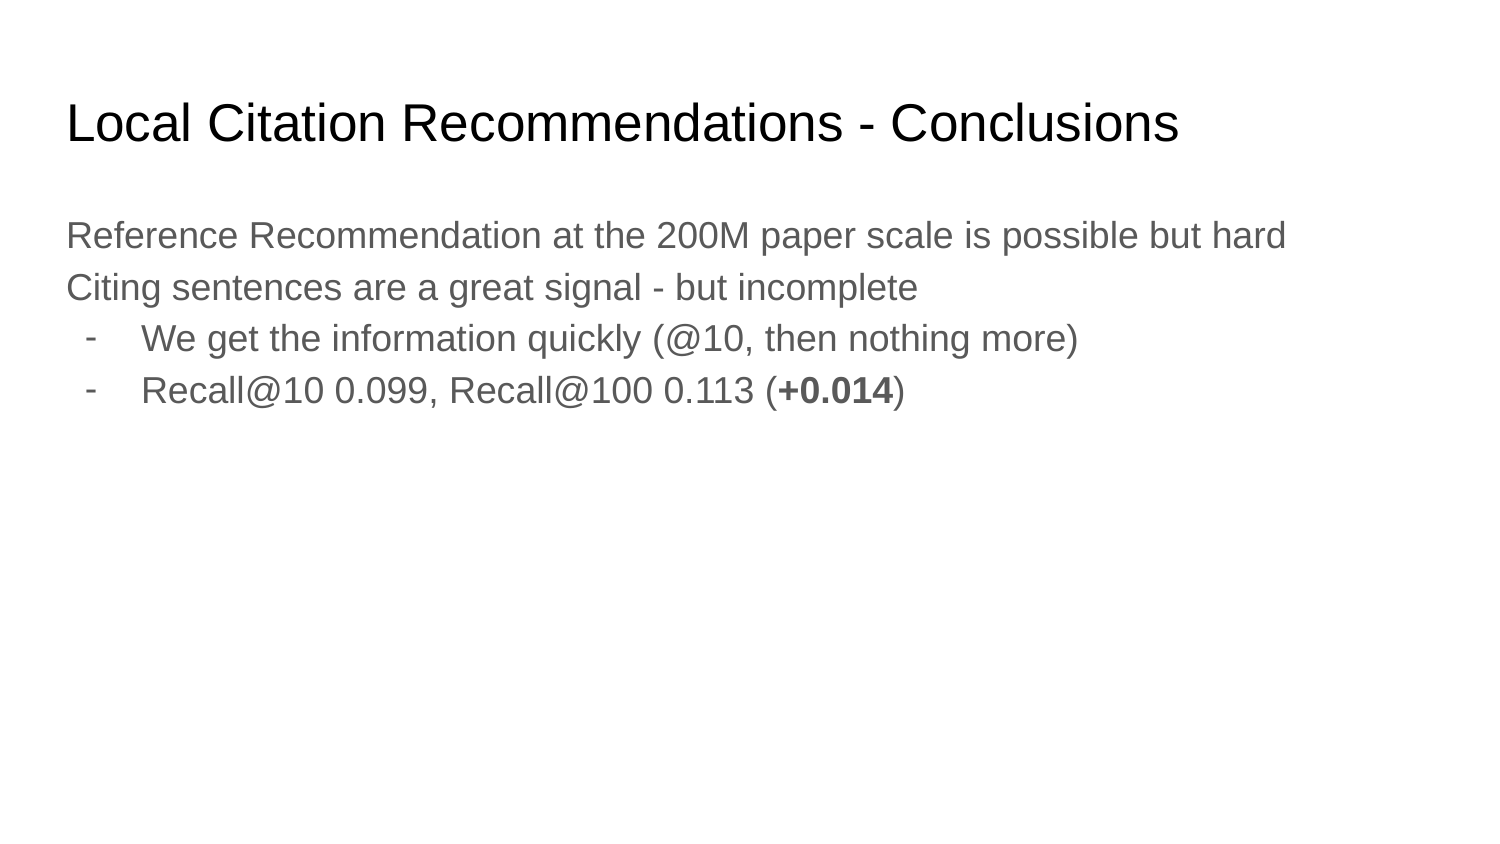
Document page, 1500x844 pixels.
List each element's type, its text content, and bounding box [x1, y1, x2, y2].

list Reference Recommendation at the 200M paper scale is possible but hard Citing sentences are a great signal - but incomplete We get the information quickly (@10, then nothing more) Recall@10 0.099, Recall@100 0.113 (+0.014) [51, 189, 1429, 750]
title Local Citation Recommendations - Conclusions [51, 72, 1449, 167]
